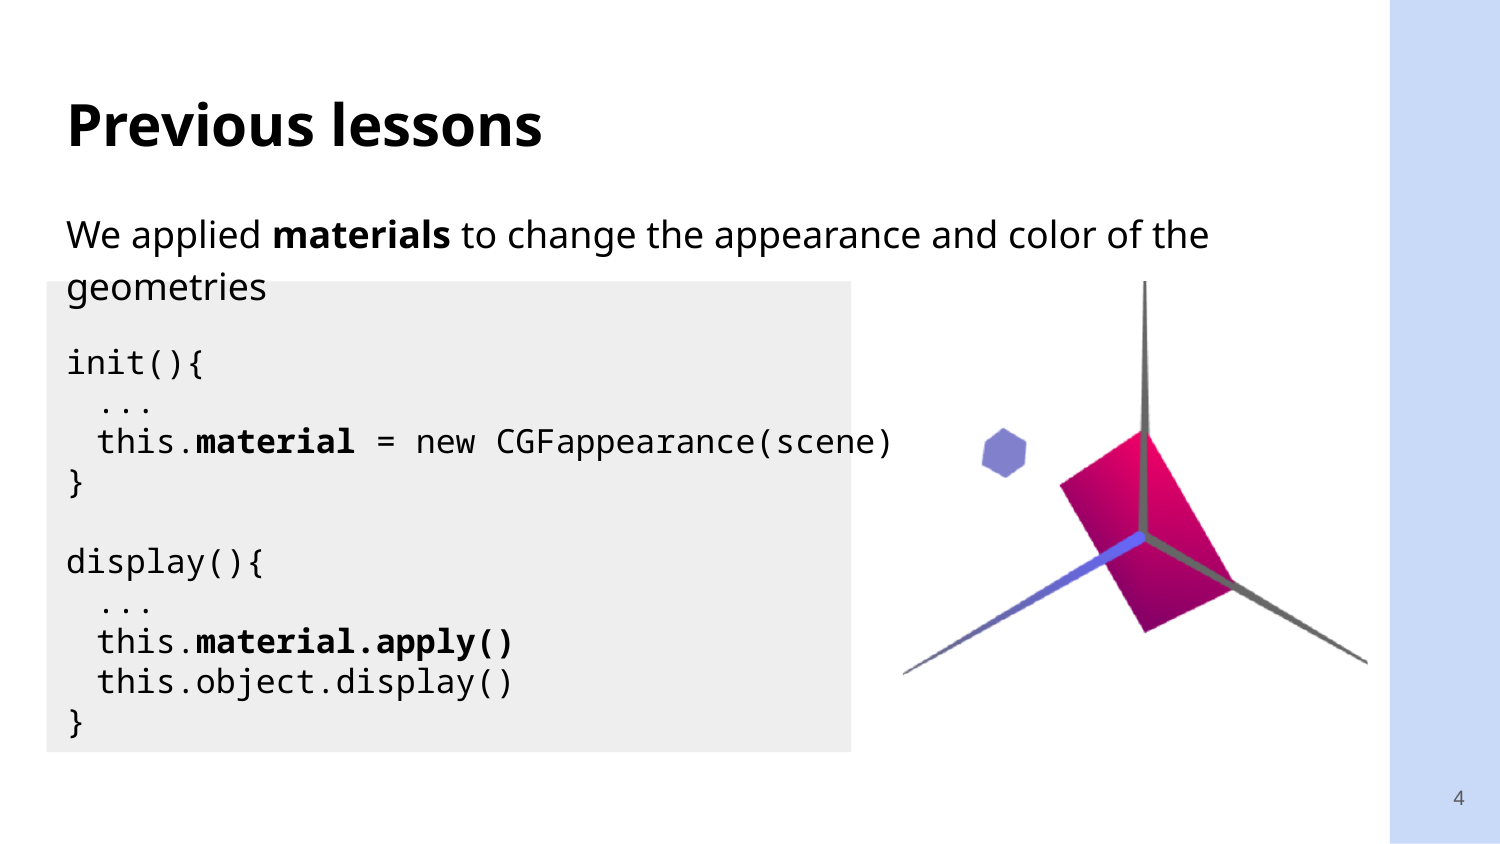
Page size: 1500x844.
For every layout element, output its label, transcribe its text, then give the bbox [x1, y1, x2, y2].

slide_number 4 [1389, 764, 1480, 830]
picture [902, 280, 1368, 705]
list We applied materials to change the appearance and color of the geometries init(){ ... this.material = new CGFappearance(scene) } display(){ ... this.material.apply() this.object.display() } [51, 189, 1368, 750]
title Previous lessons [51, 72, 1449, 167]
text_box [46, 281, 852, 753]
